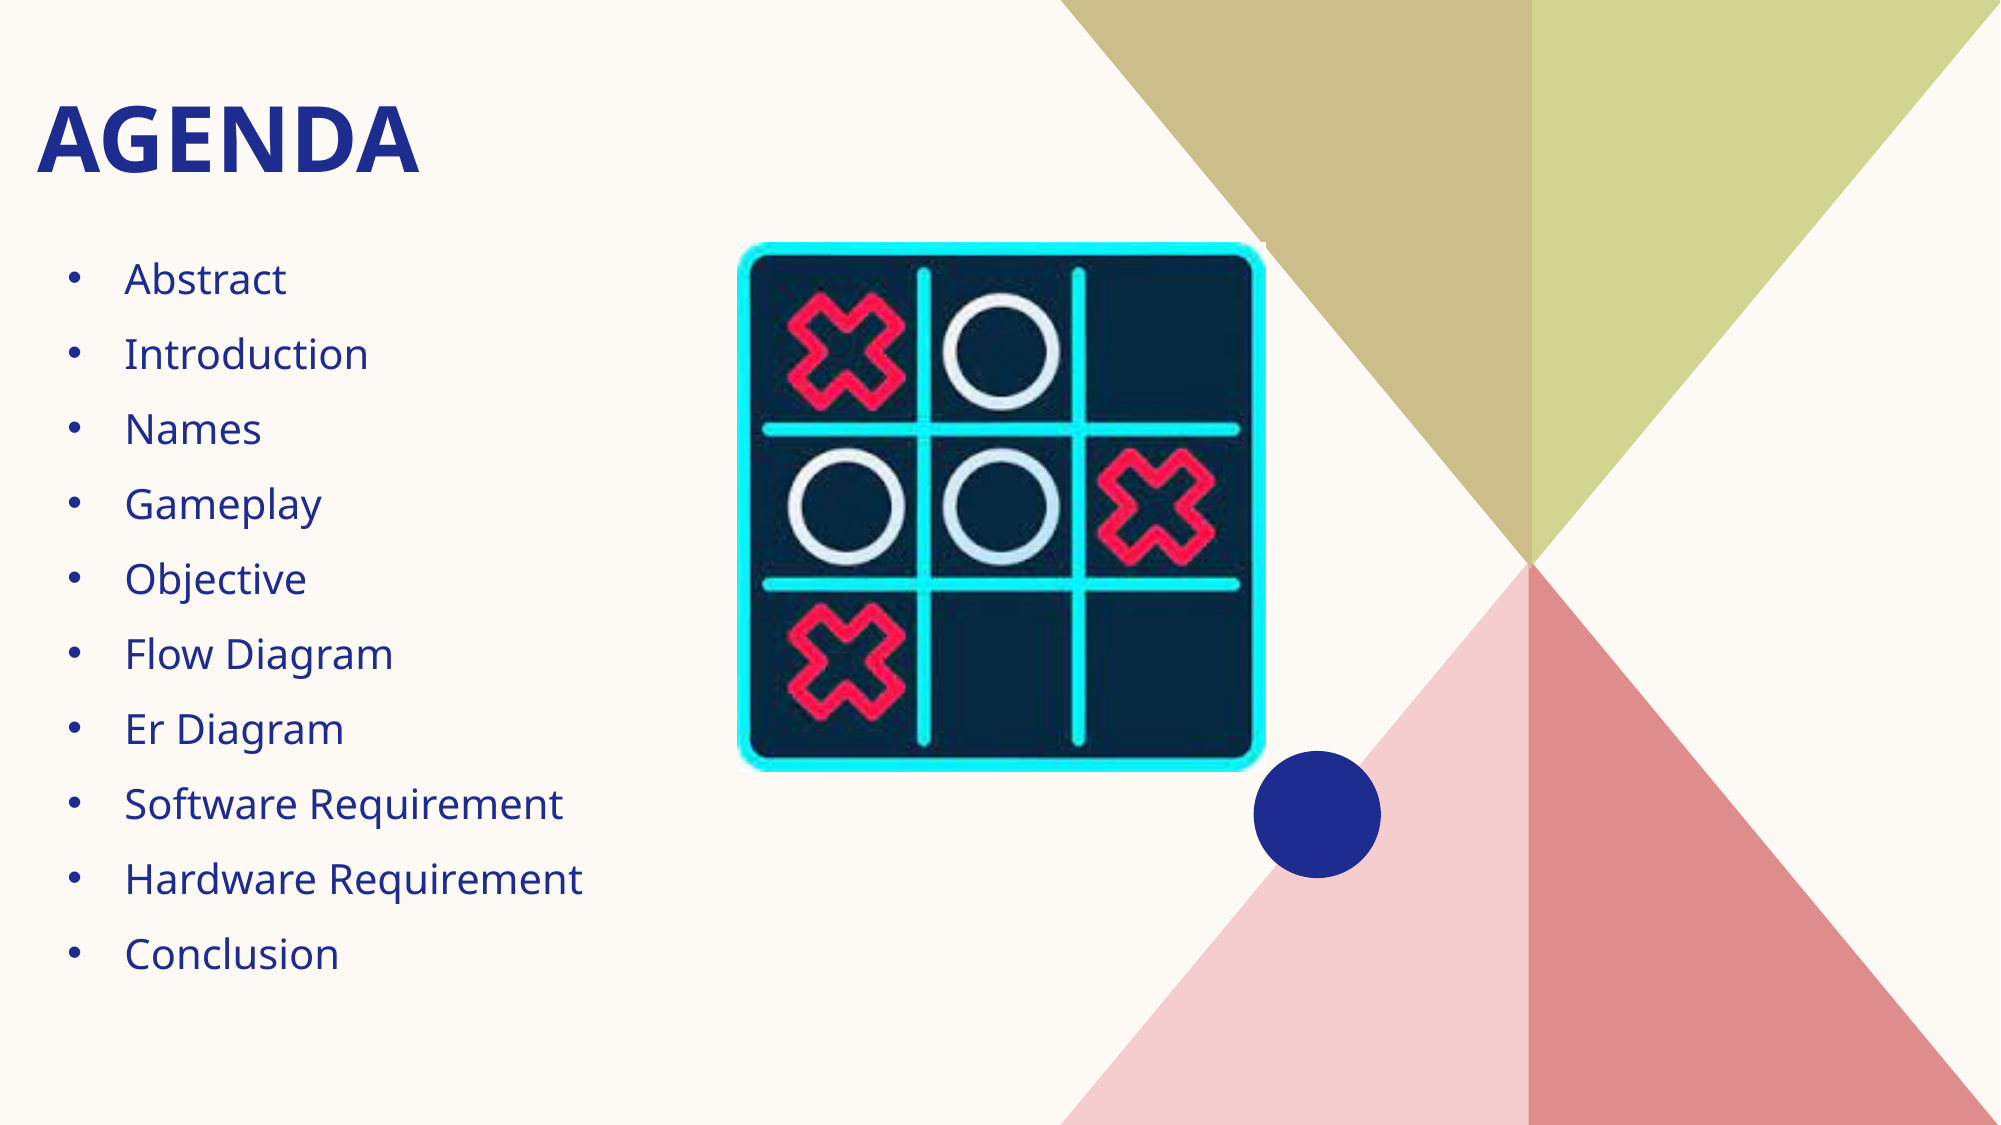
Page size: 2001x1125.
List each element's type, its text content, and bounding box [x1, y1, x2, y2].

list Abstract Introduction​ Names Gameplay Objective ​Flow Diagram Er Diagram​ Software Requirement Hardware Requirement Conclusion [52, 220, 1180, 1125]
title AGENDA [22, 72, 1180, 221]
picture [737, 242, 1266, 772]
